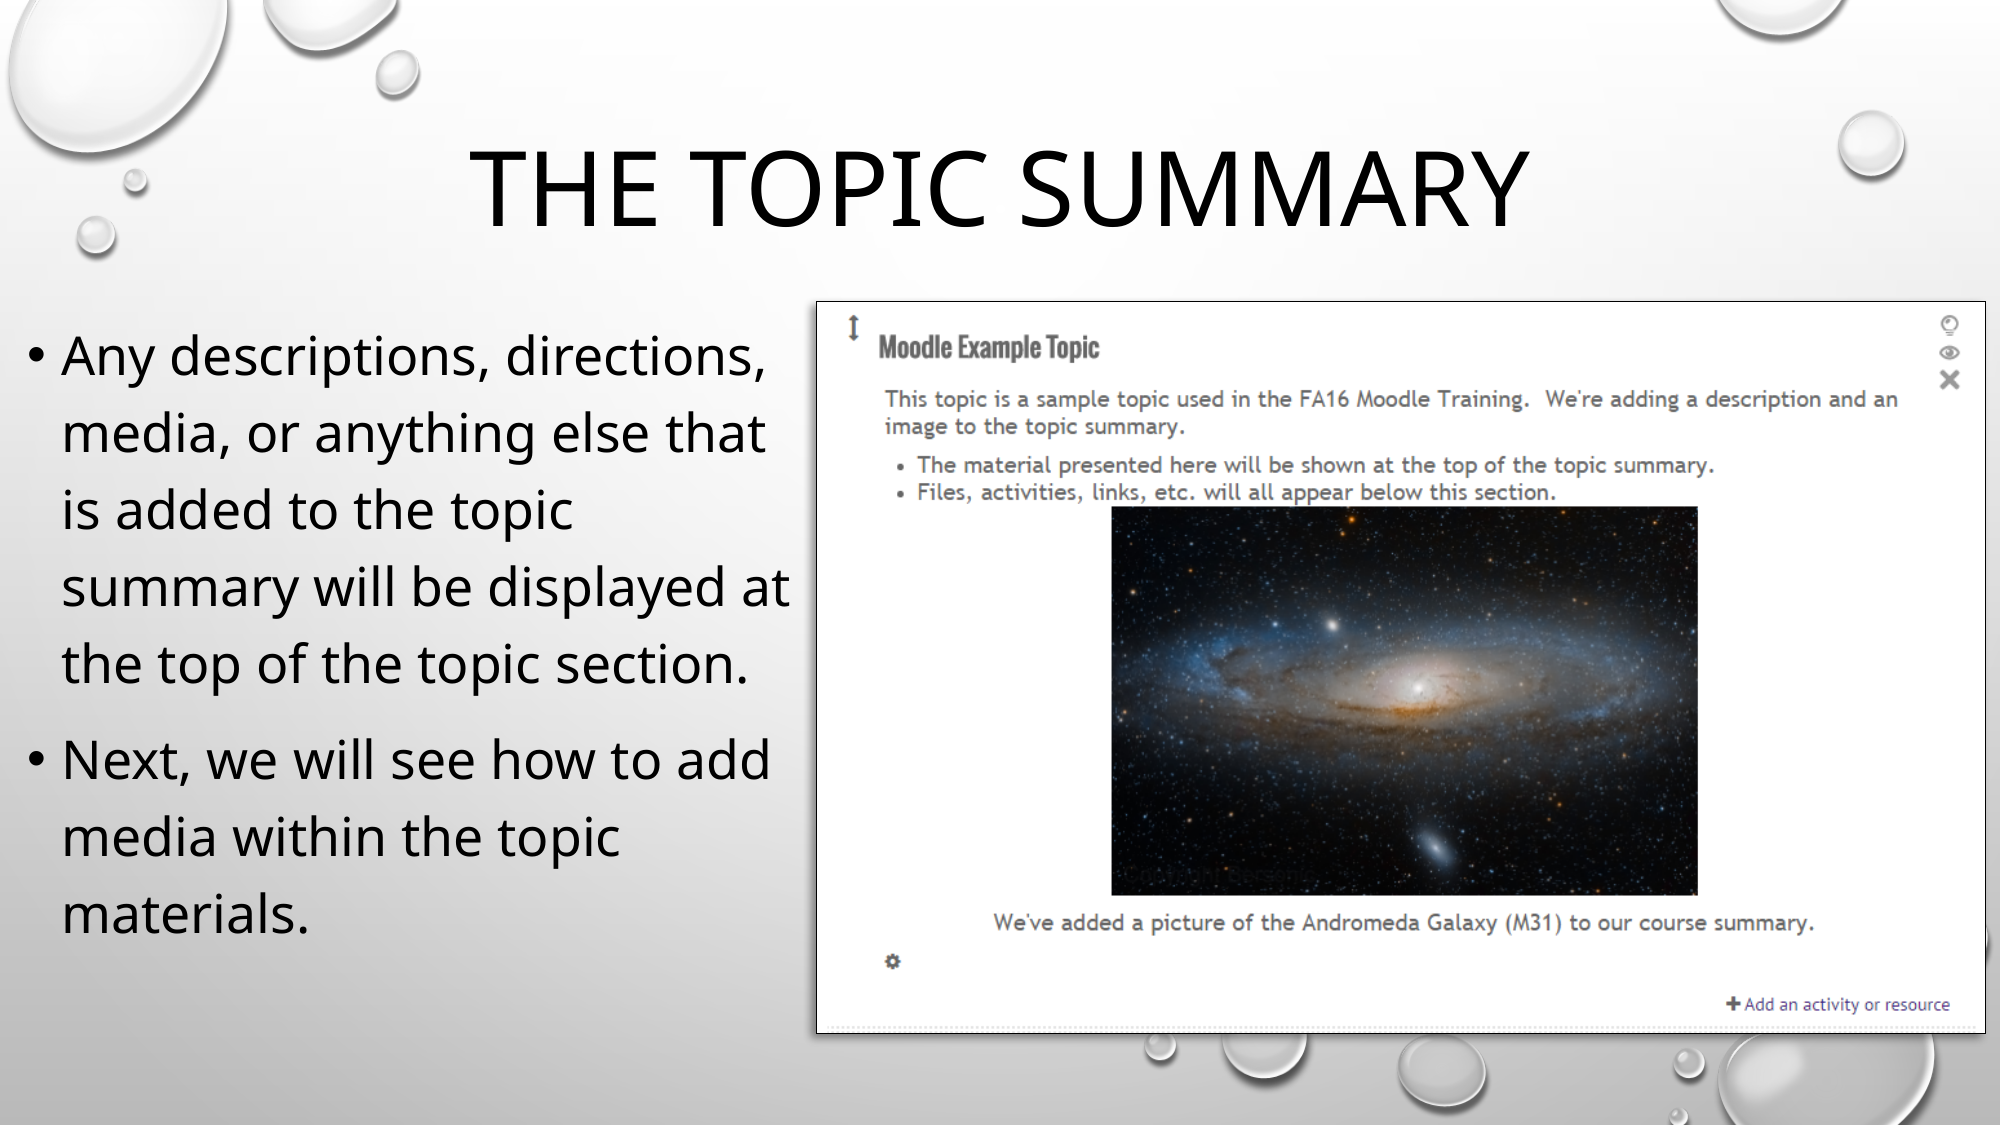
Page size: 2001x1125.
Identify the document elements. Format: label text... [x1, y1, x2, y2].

picture [0, 0, 2000, 1125]
list Any descriptions, directions, media, or anything else that is added to the topic summary will be displayed at the top of the topic section. Next, we will see how to add media within the topic materials. [11, 301, 807, 1034]
title The Topic Summary [149, 62, 1851, 303]
